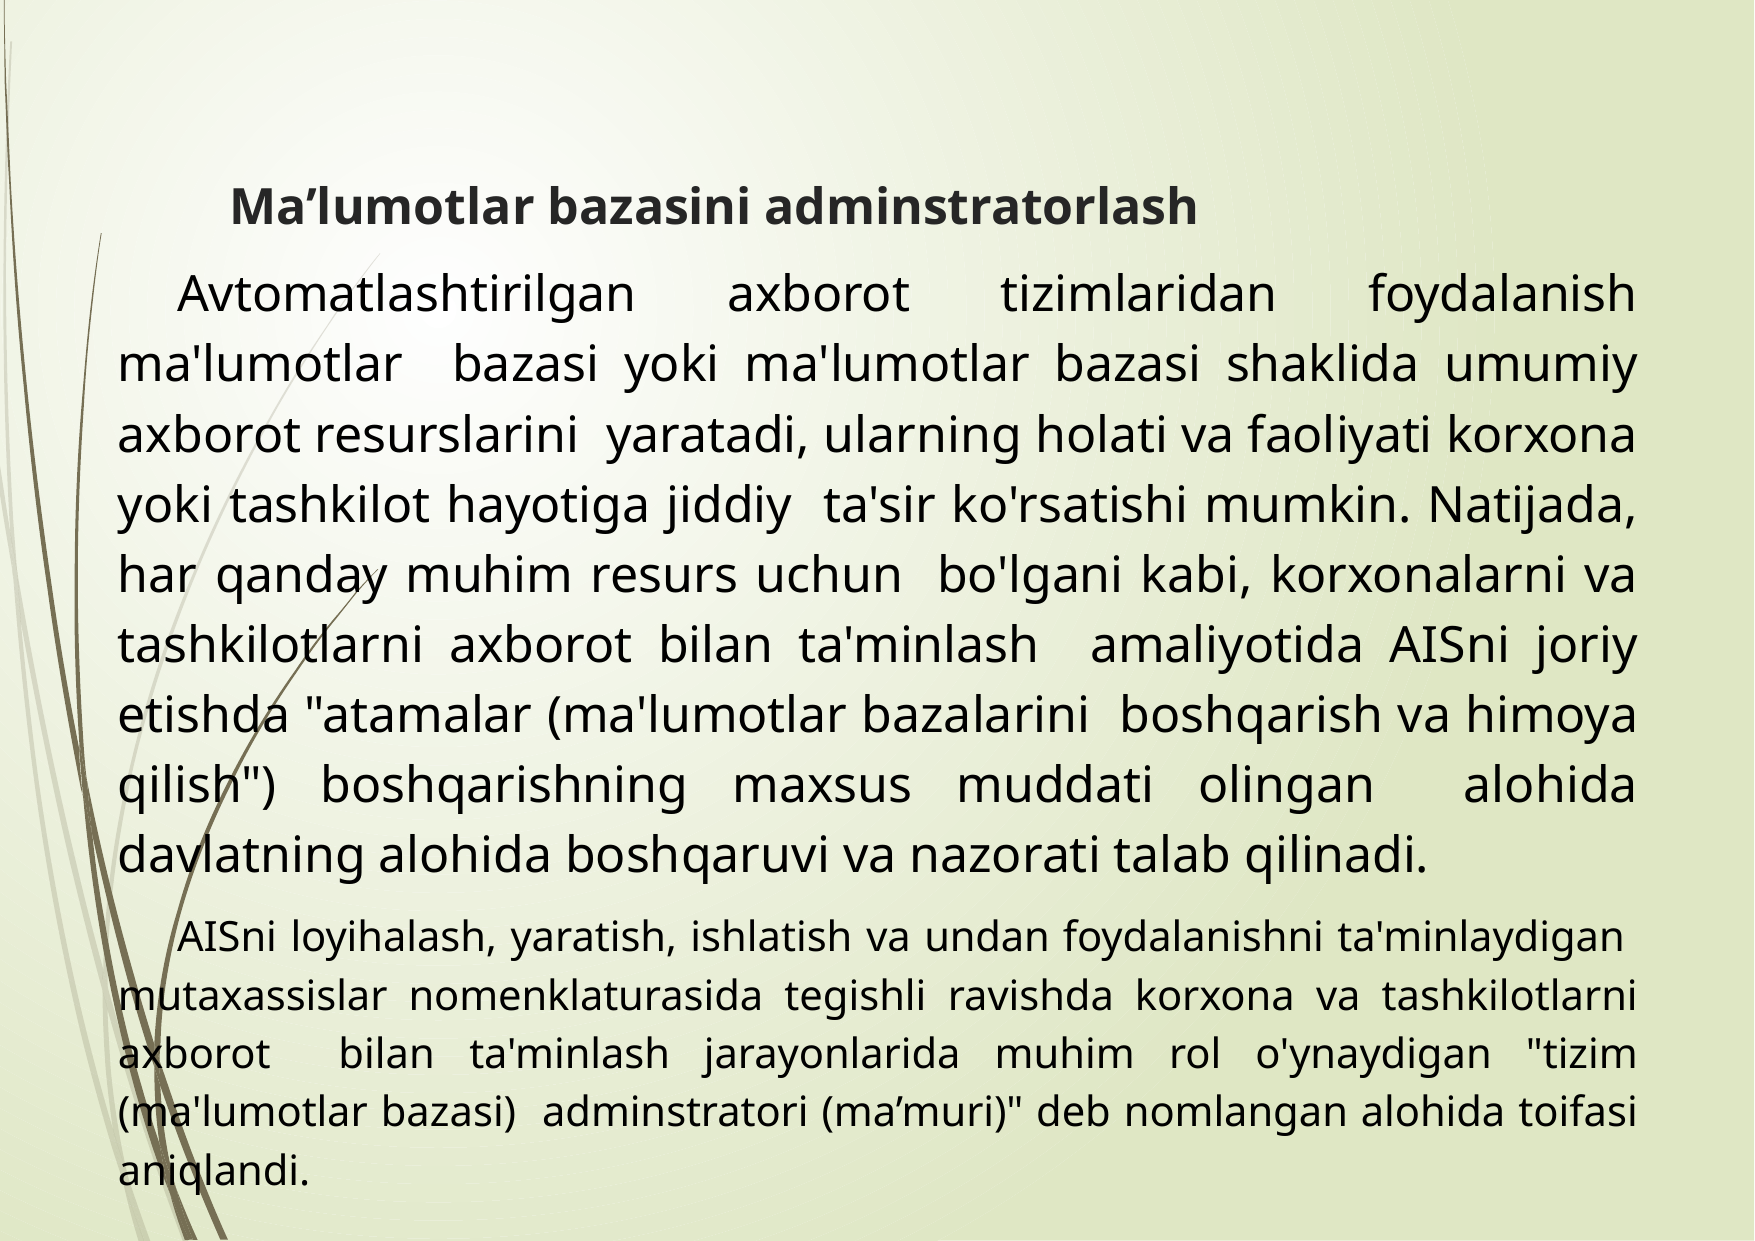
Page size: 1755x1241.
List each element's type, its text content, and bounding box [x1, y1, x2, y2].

title Ma’lumotlar bazasini adminstratorlash [227, 172, 1322, 249]
text_box Avtomatlashtirilgan axborot tizimlaridan foydalanish ma'lumotlar bazasi yoki ma'lumotlar bazasi shaklida umumiy axborot resurslarini yaratadi, ularning holati va faoliyati korxona yoki tashkilot hayotiga jiddiy ta'sir ko'rsatishi mumkin. Natijada, har qanday muhim resurs uchun bo'lgani kabi, korxonalarni va tashkilotlarni axborot bilan ta'minlash amaliyotida AISni joriy etishda "atamalar (ma'lumotlar bazalarini boshqarish va himoya qilish") boshqarishning maxsus muddati olingan alohida davlatning alohida boshqaruvi va nazorati talab qilinadi. AISni loyihalash, yaratish, ishlatish va undan foydalanishni ta'minlaydigan mutaxassislar nomenklaturasida tegishli ravishda korxona va tashkilotlarni axborot bilan ta'minlash jarayonlarida muhim rol o'ynaydigan "tizim (ma'lumotlar bazasi) adminstratori (ma’muri)" deb nomlangan alohida toifasi aniqlandi. [115, 249, 1639, 1194]
